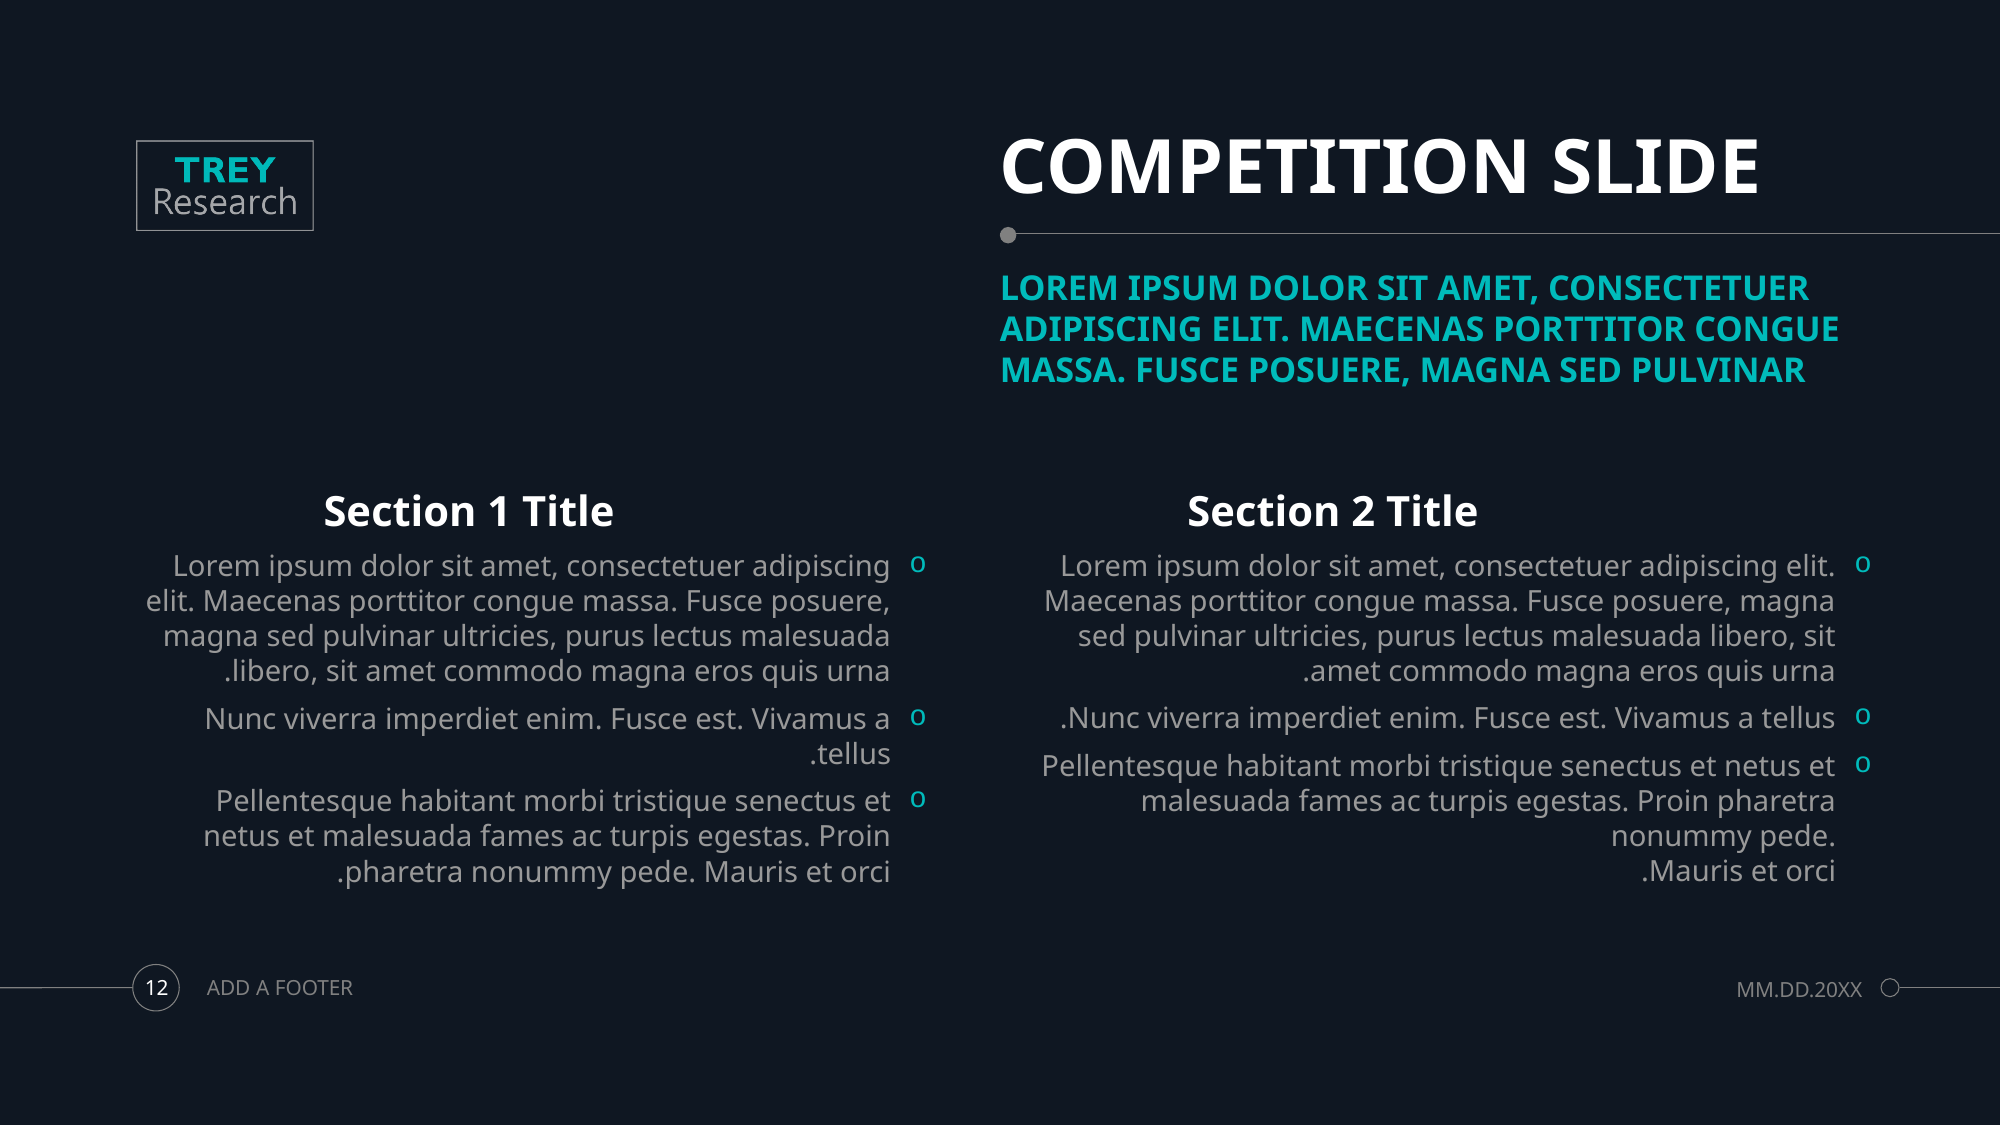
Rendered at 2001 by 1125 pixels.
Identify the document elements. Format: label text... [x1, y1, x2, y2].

list Lorem ipsum dolor sit amet, consectetuer adipiscing elit. Maecenas porttitor congue massa. Fusce posuere, magna sed pulvinar ultricies, purus lectus malesuada libero, sit amet commodo magna eros quis urna. Nunc viverra imperdiet enim. Fusce est. Vivamus a tellus. Pellentesque habitant morbi tristique senectus et netus et malesuada fames ac turpis egestas. Proin pharetra nonummy pede. Mauris et orci. [1000, 547, 1872, 917]
title COMPETITION SLIDE [999, 116, 1872, 210]
list Section 1 Title [136, 476, 615, 536]
footer ADD A FOOTER [191, 964, 671, 1014]
slide_number MM.DD.20XX [1643, 964, 1863, 1014]
slide_number 12 [127, 964, 186, 1014]
list Section 2 Title [1000, 476, 1479, 536]
list LOREM IPSUM DOLOR SIT AMET, CONSECTETUER ADIPISCING ELIT. MAECENAS PORTTITOR CONGUE MASSA. FUSCE POSUERE, MAGNA SED PULVINAR [999, 266, 1869, 428]
list Lorem ipsum dolor sit amet, consectetuer adipiscing elit. Maecenas porttitor congue massa. Fusce posuere, magna sed pulvinar ultricies, purus lectus malesuada libero, sit amet commodo magna eros quis urna. Nunc viverra imperdiet enim. Fusce est. Vivamus a tellus. Pellentesque habitant morbi tristique senectus et netus et malesuada fames ac turpis egestas. Proin pharetra nonummy pede. Mauris et orci. [136, 547, 927, 917]
picture [136, 140, 314, 231]
